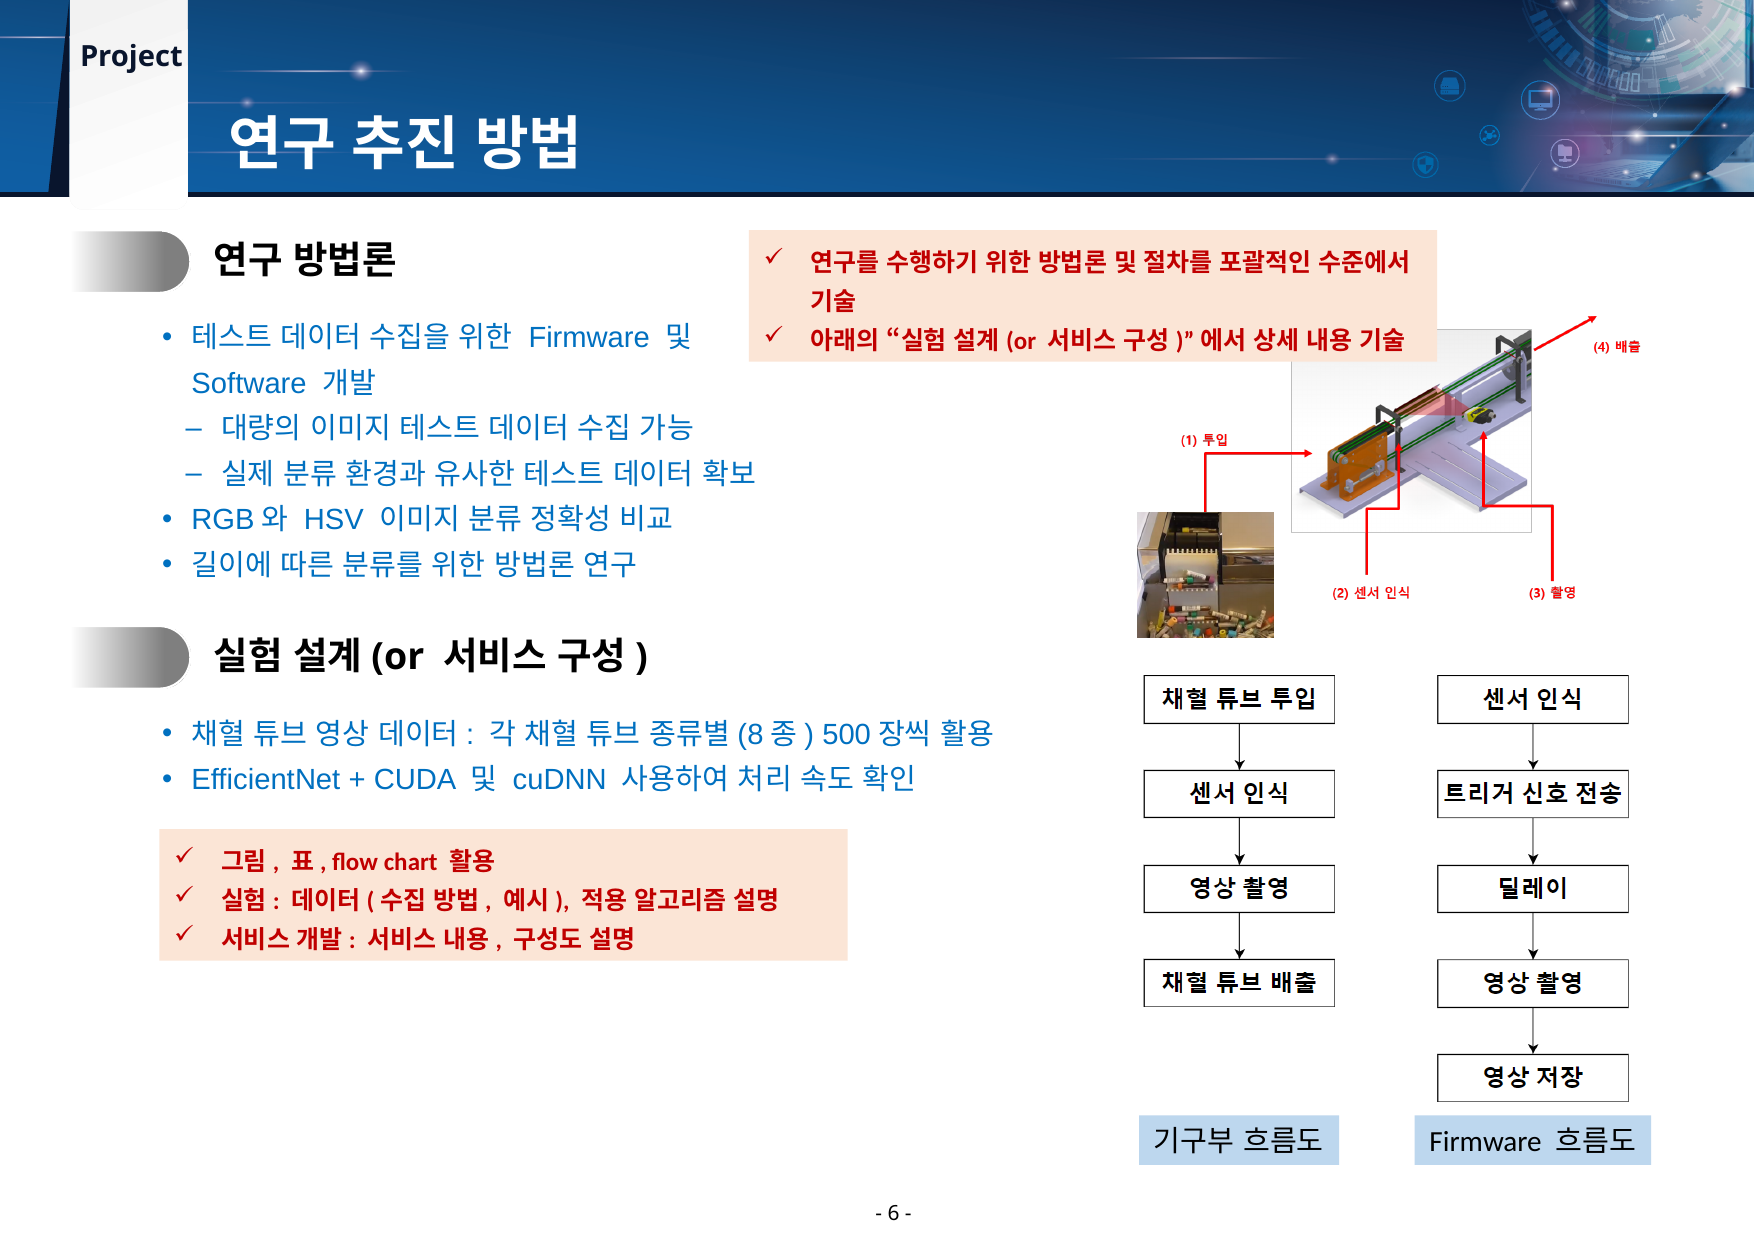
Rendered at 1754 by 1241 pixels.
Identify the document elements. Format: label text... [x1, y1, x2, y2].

picture [1437, 675, 1629, 1102]
text_box 연구를 수행하기 위한 방법론 및 절차를 포괄적인 수준에서 기술 아래의 “실험 설계(or 서비스 구성)”에서 상세 내용 기술 [748, 230, 1438, 362]
text_box 기구부 흐름도 [1139, 1115, 1340, 1165]
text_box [70, 626, 893, 689]
picture [1137, 307, 1661, 639]
text_box Firmware 흐름도 [1414, 1115, 1652, 1165]
picture [1143, 675, 1335, 1007]
text_box 그림, 표, flow chart 활용 실험: 데이터(수집 방법, 예시), 적용 알고리즘 설명 서비스 개발: 서비스 내용, 구성도 설명 [159, 829, 848, 961]
text_box 채혈 튜브 영상 데이터: 각 채혈 튜브 종류별(8종) 500장씩 활용 EfficientNet + CUDA 및 cuDNN 사용하여 처리 속도 확인 [147, 697, 1095, 804]
text_box 연구 추진 방법 [213, 98, 1522, 184]
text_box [70, 230, 710, 293]
text_box 테스트 데이터 수집을 위한 Firmware 및 Software 개발 대량의 이미지 테스트 데이터 수집 가능 실제 분류 환경과 유사한 테스트 데이터 확보 RGB와 HSV 이미지 분류 정확성 비교 길이에 따른 분류를 위한 방법론 연구 [147, 300, 826, 589]
text_box - 6 - [860, 1192, 927, 1232]
picture [188, 0, 1754, 192]
picture [0, 0, 69, 192]
